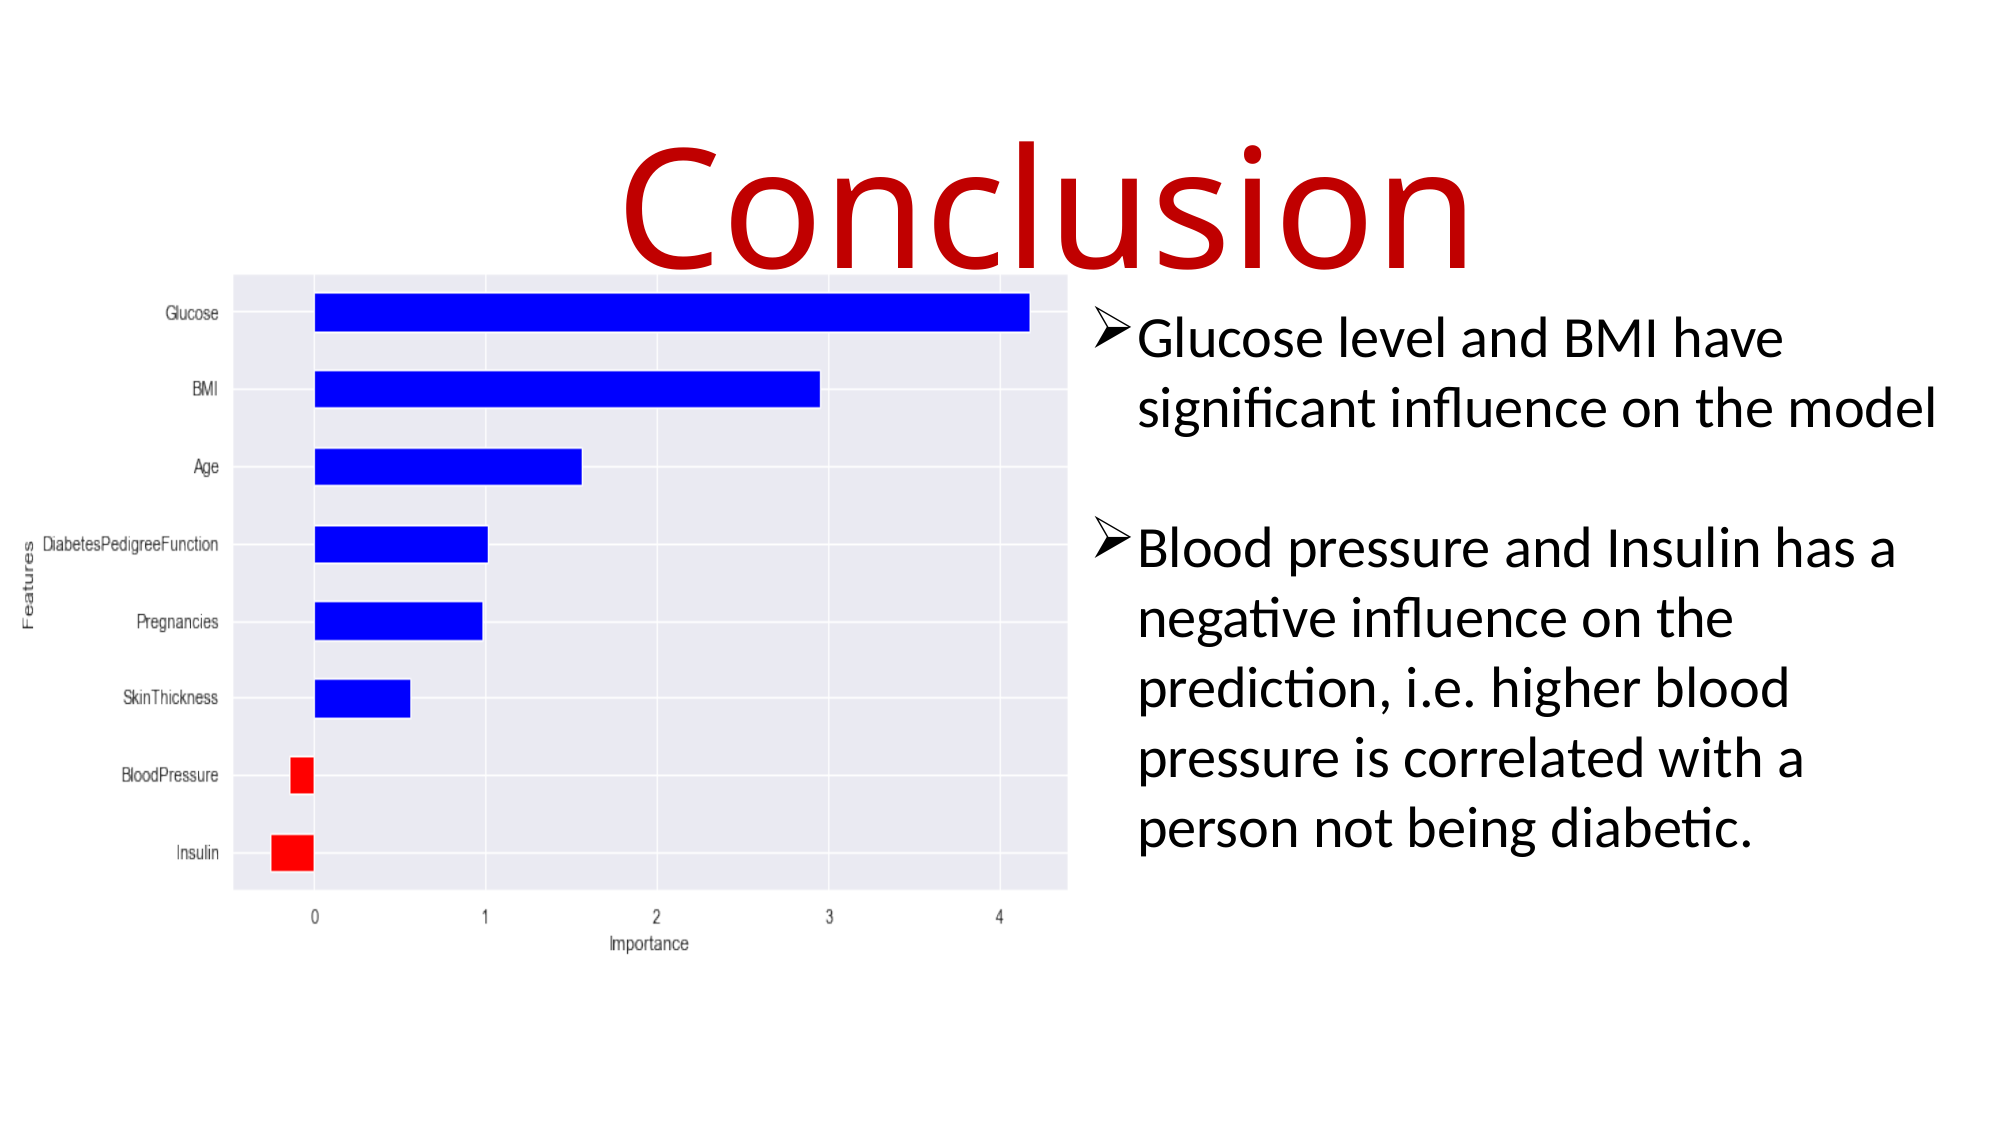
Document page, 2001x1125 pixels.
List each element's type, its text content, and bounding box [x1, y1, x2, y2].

text_box Conclusion [346, 95, 1750, 292]
text_box Glucose level and BMI have significant influence on the model Blood pressure and Insulin has a negative influence on the prediction, i.e. higher blood pressure is correlated with a person not being diabetic. [1076, 292, 1966, 867]
picture [13, 260, 1076, 968]
